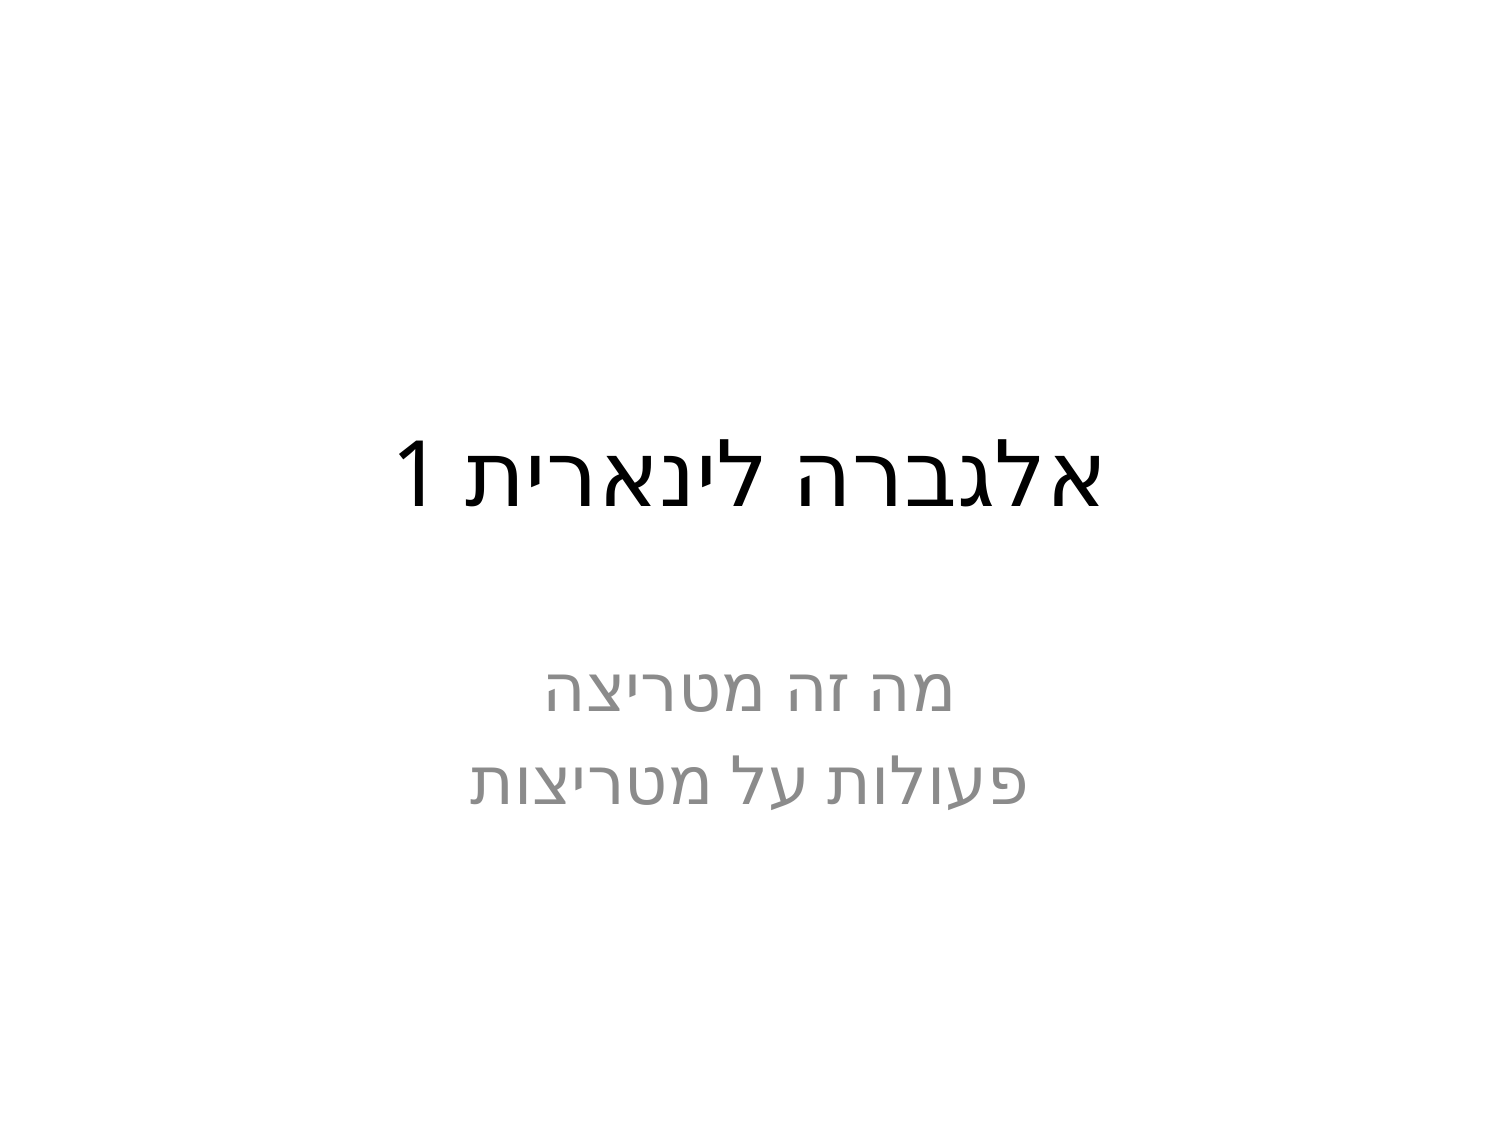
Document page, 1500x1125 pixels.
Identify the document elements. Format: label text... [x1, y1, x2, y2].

title אלגברה לינארית 1 [112, 349, 1388, 591]
subtitle מה זה מטריצה פעולות על מטריצות [225, 637, 1275, 925]
